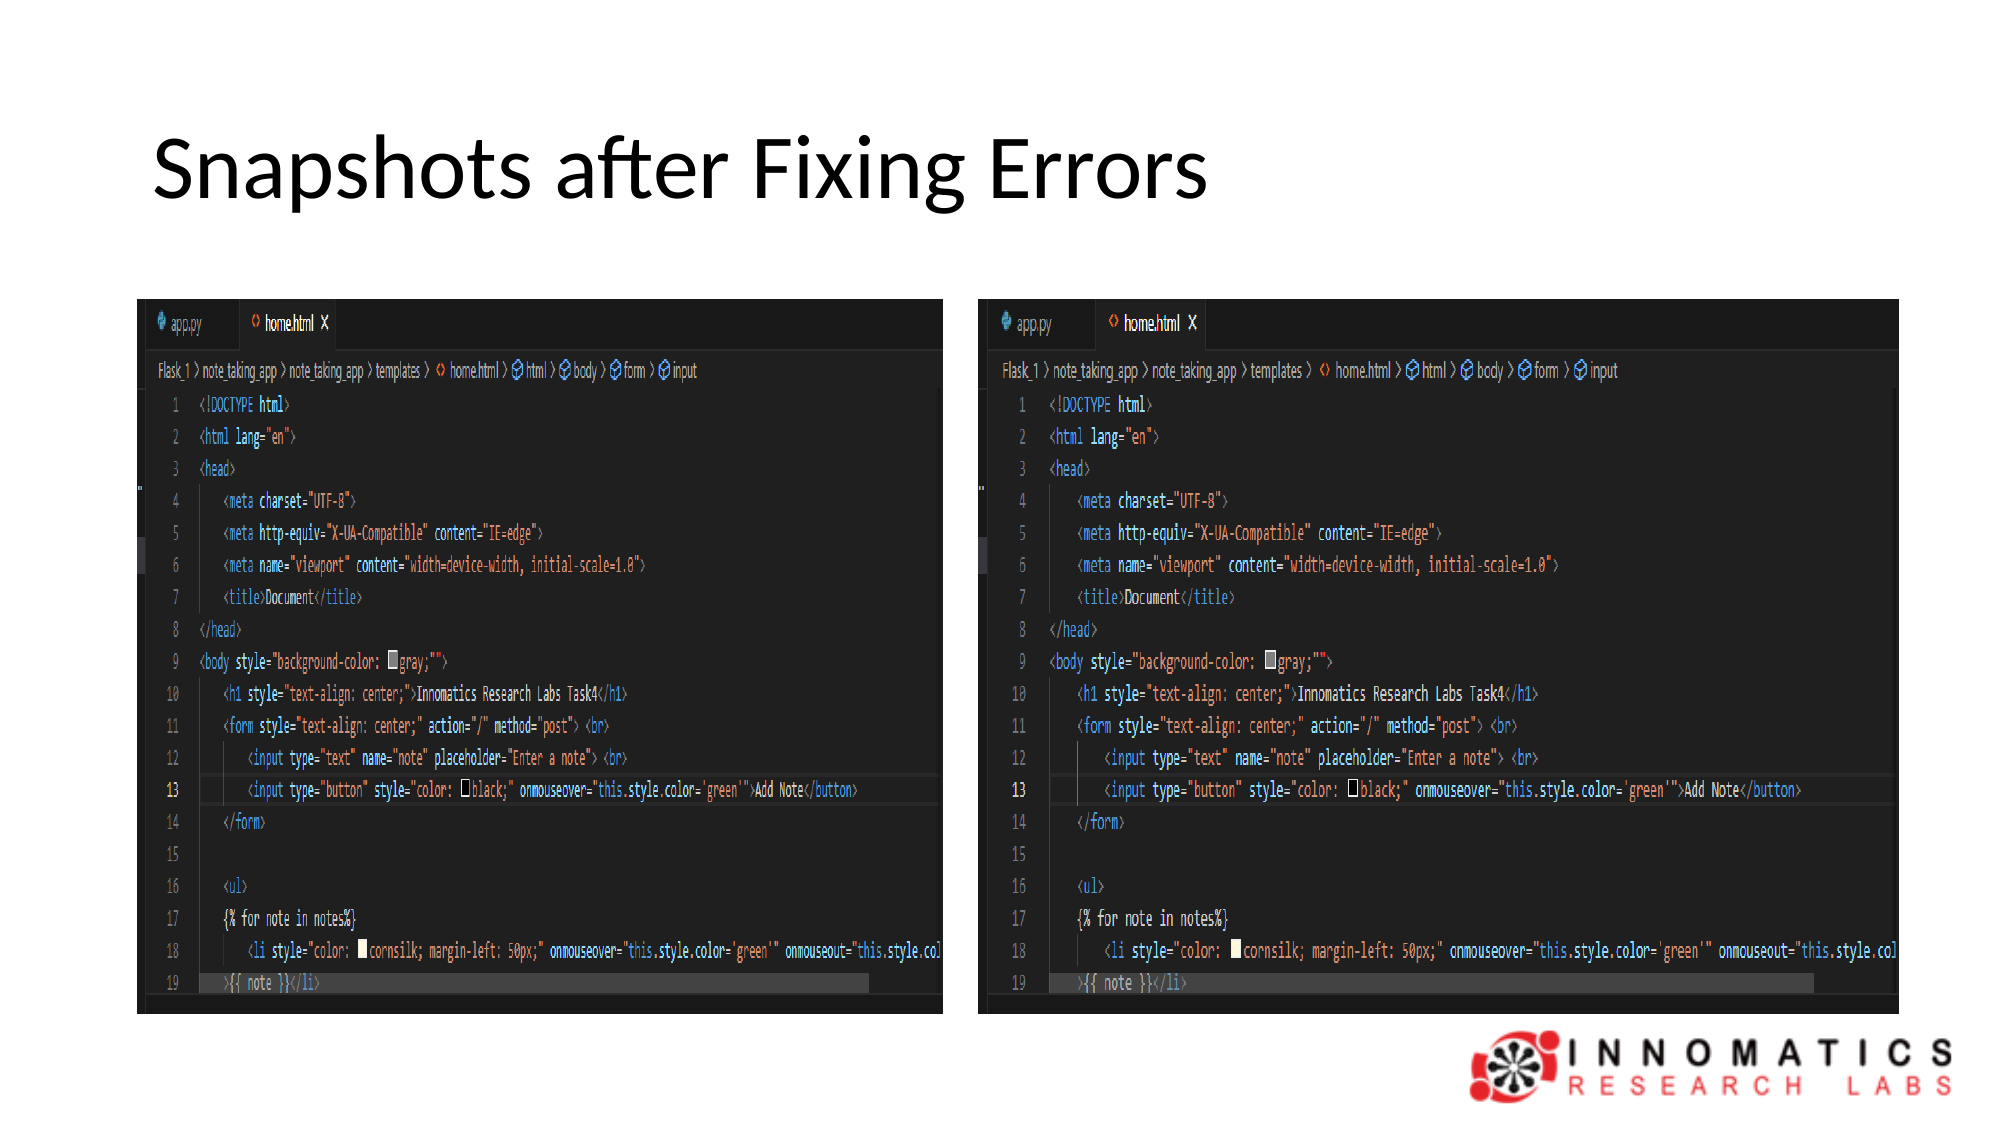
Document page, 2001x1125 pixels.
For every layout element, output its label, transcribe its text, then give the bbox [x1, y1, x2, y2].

title Snapshots after Fixing Errors [137, 59, 1863, 278]
picture [137, 299, 943, 1014]
picture [978, 299, 1975, 1125]
